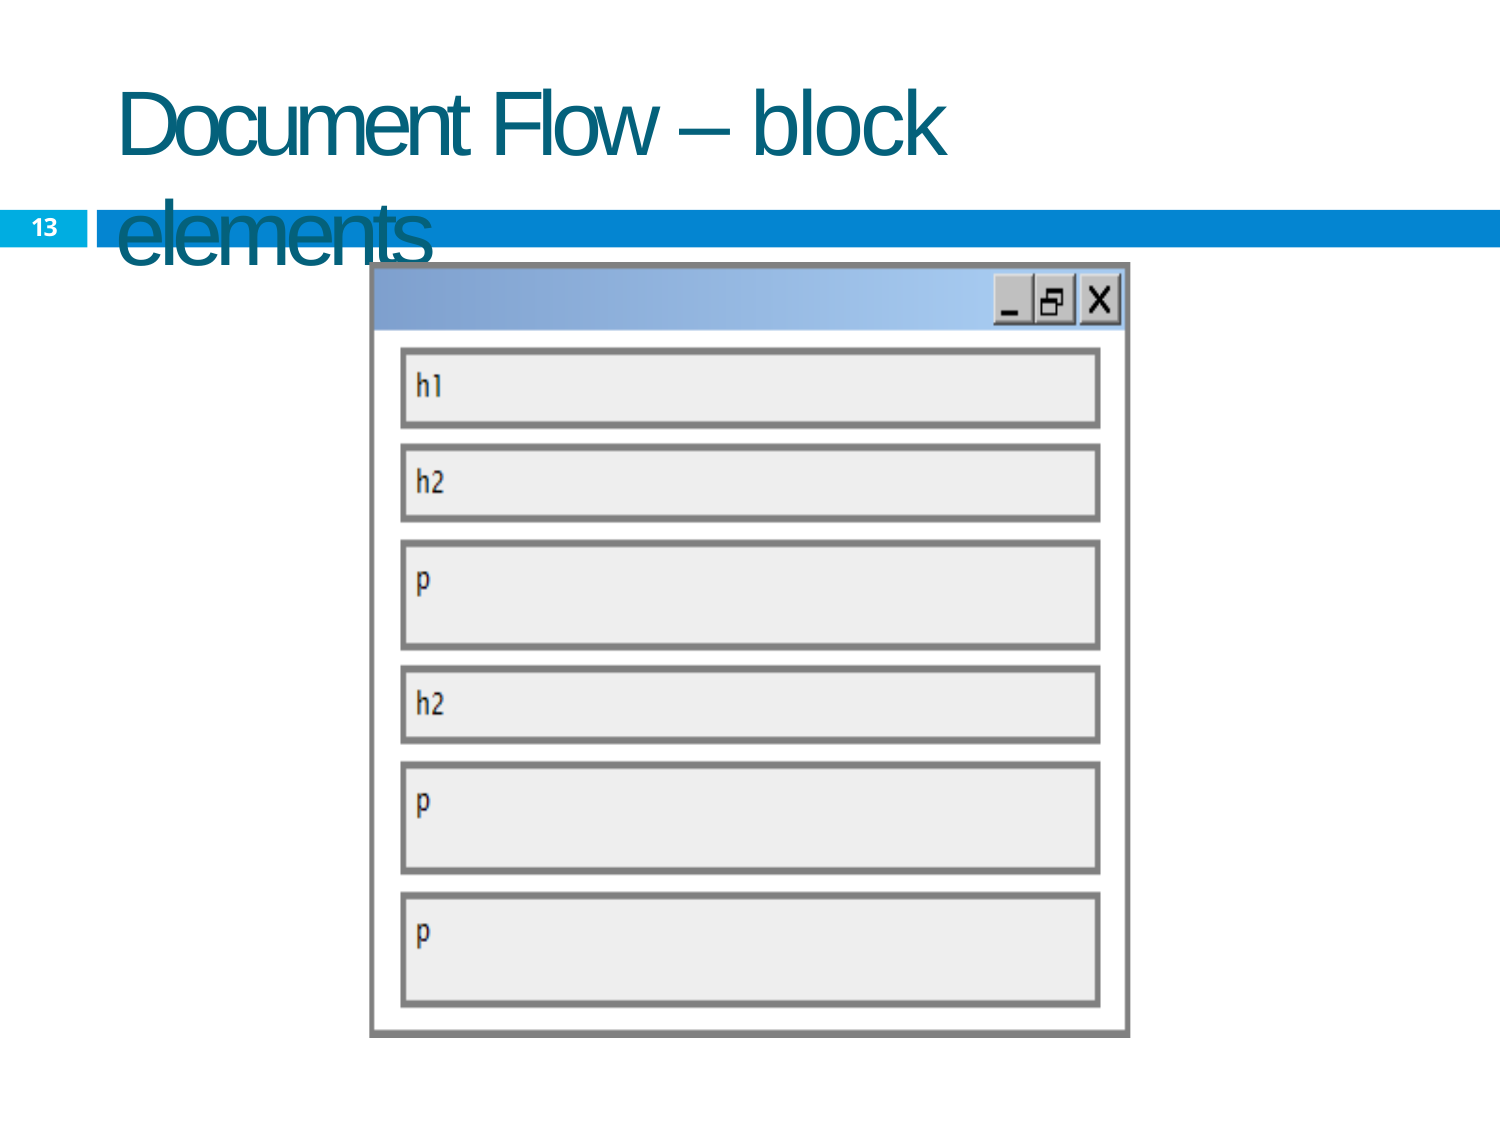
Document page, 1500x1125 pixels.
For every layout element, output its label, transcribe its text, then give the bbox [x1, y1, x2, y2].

text_box [96, 209, 113, 248]
text_box 13 [28, 208, 60, 241]
title Document Flow – block elements [113, 61, 1286, 284]
text_box [0, 209, 88, 248]
text_box [1286, 209, 1500, 248]
text_box [369, 262, 1131, 1038]
